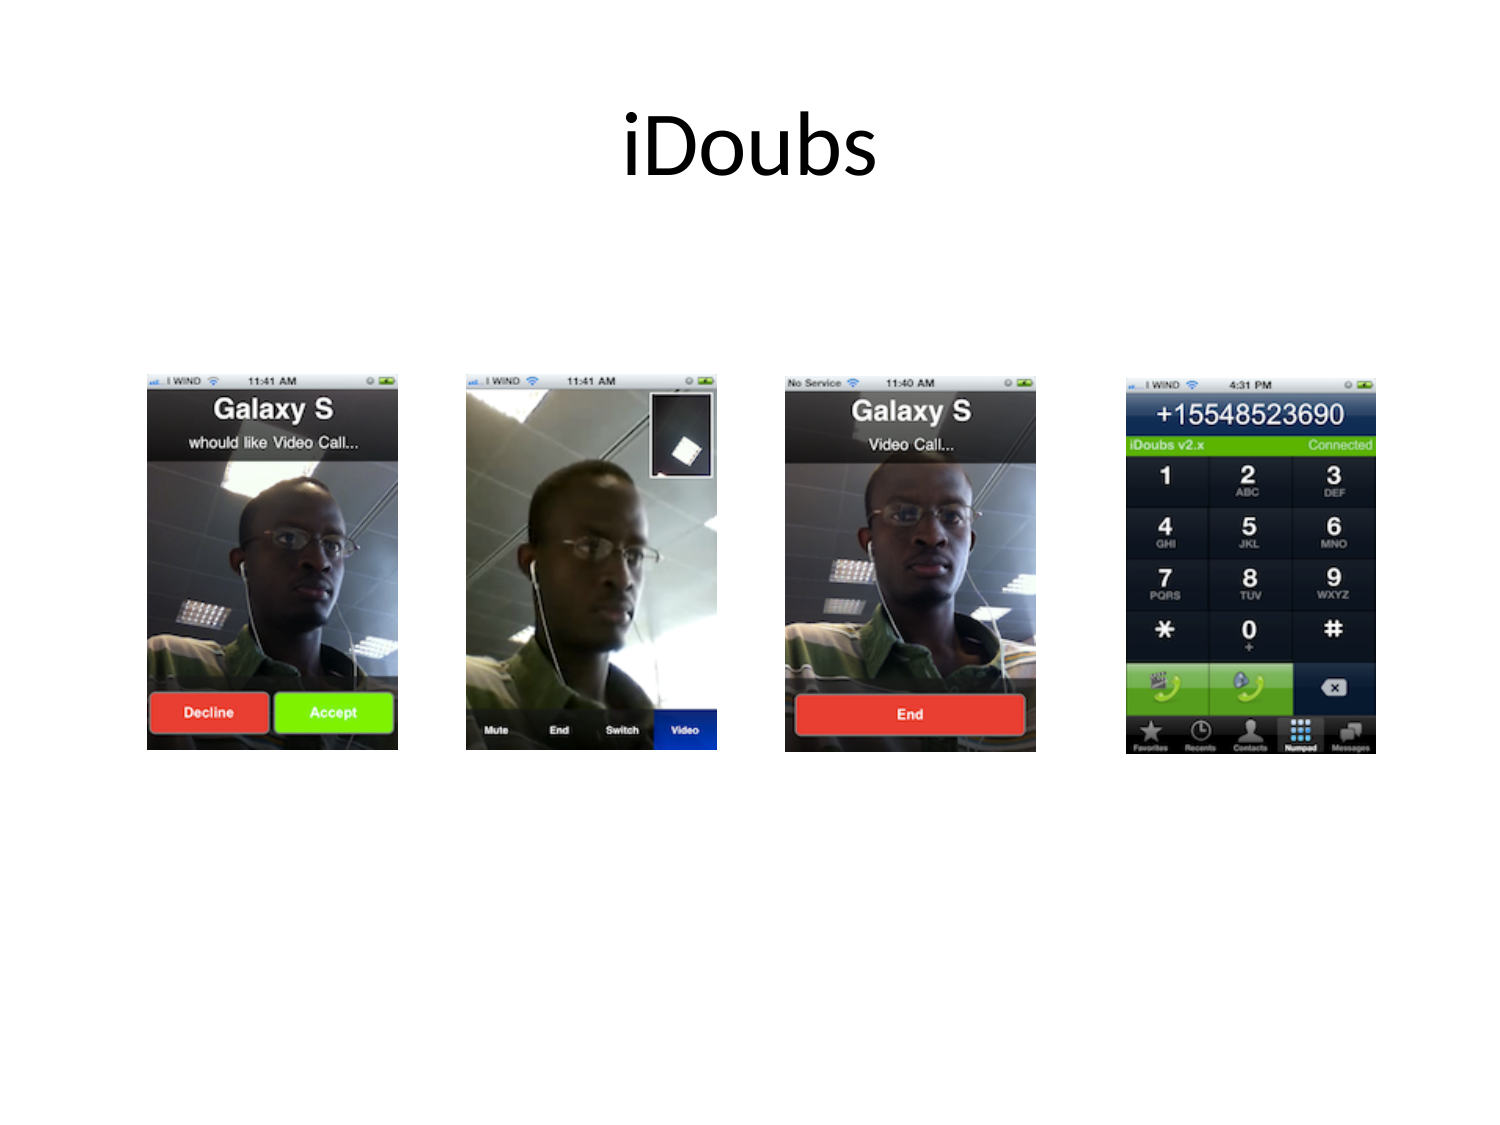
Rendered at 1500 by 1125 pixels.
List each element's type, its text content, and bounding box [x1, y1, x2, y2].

picture [785, 376, 1036, 752]
title iDoubs [75, 45, 1425, 233]
picture [147, 374, 398, 751]
picture [1125, 378, 1377, 754]
picture [466, 374, 717, 751]
